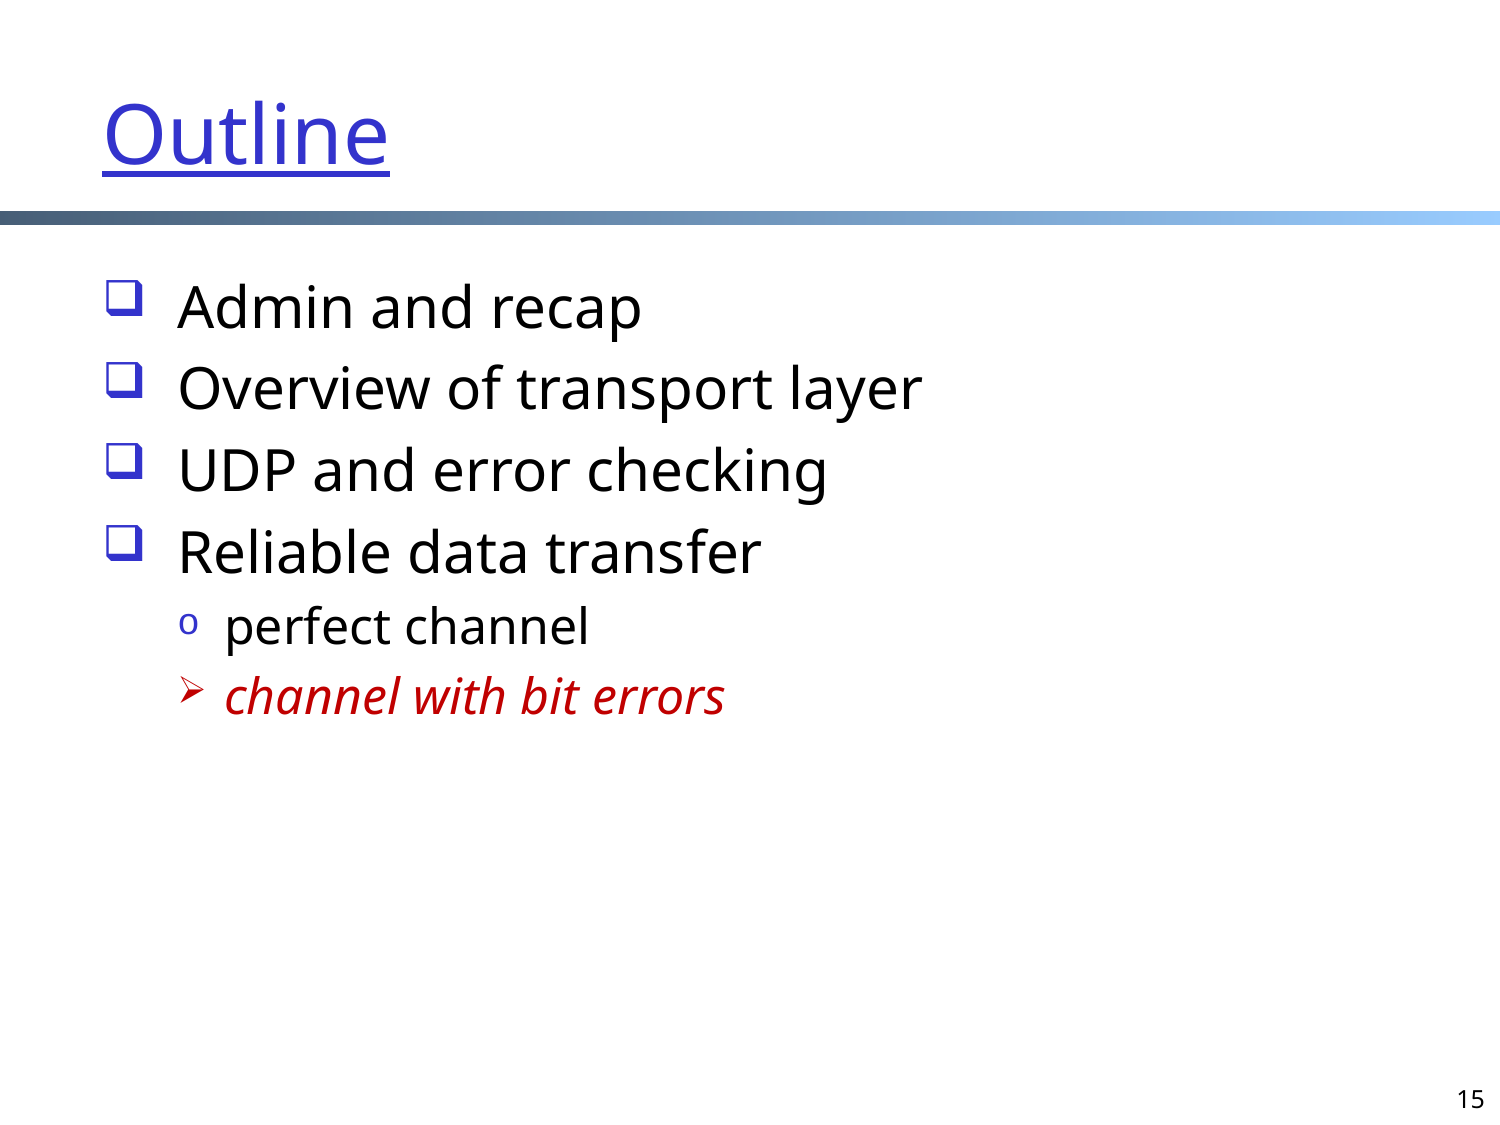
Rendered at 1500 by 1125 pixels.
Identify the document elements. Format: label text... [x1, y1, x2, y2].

text_box Outline [87, 37, 1404, 225]
slide_number 40 [1424, 212, 1428, 224]
slide_number 15 [1150, 1049, 1500, 1125]
text_box Admin and recap Overview of transport layer UDP and error checking Reliable data transfer perfect channel channel with bit errors [87, 262, 1413, 1047]
